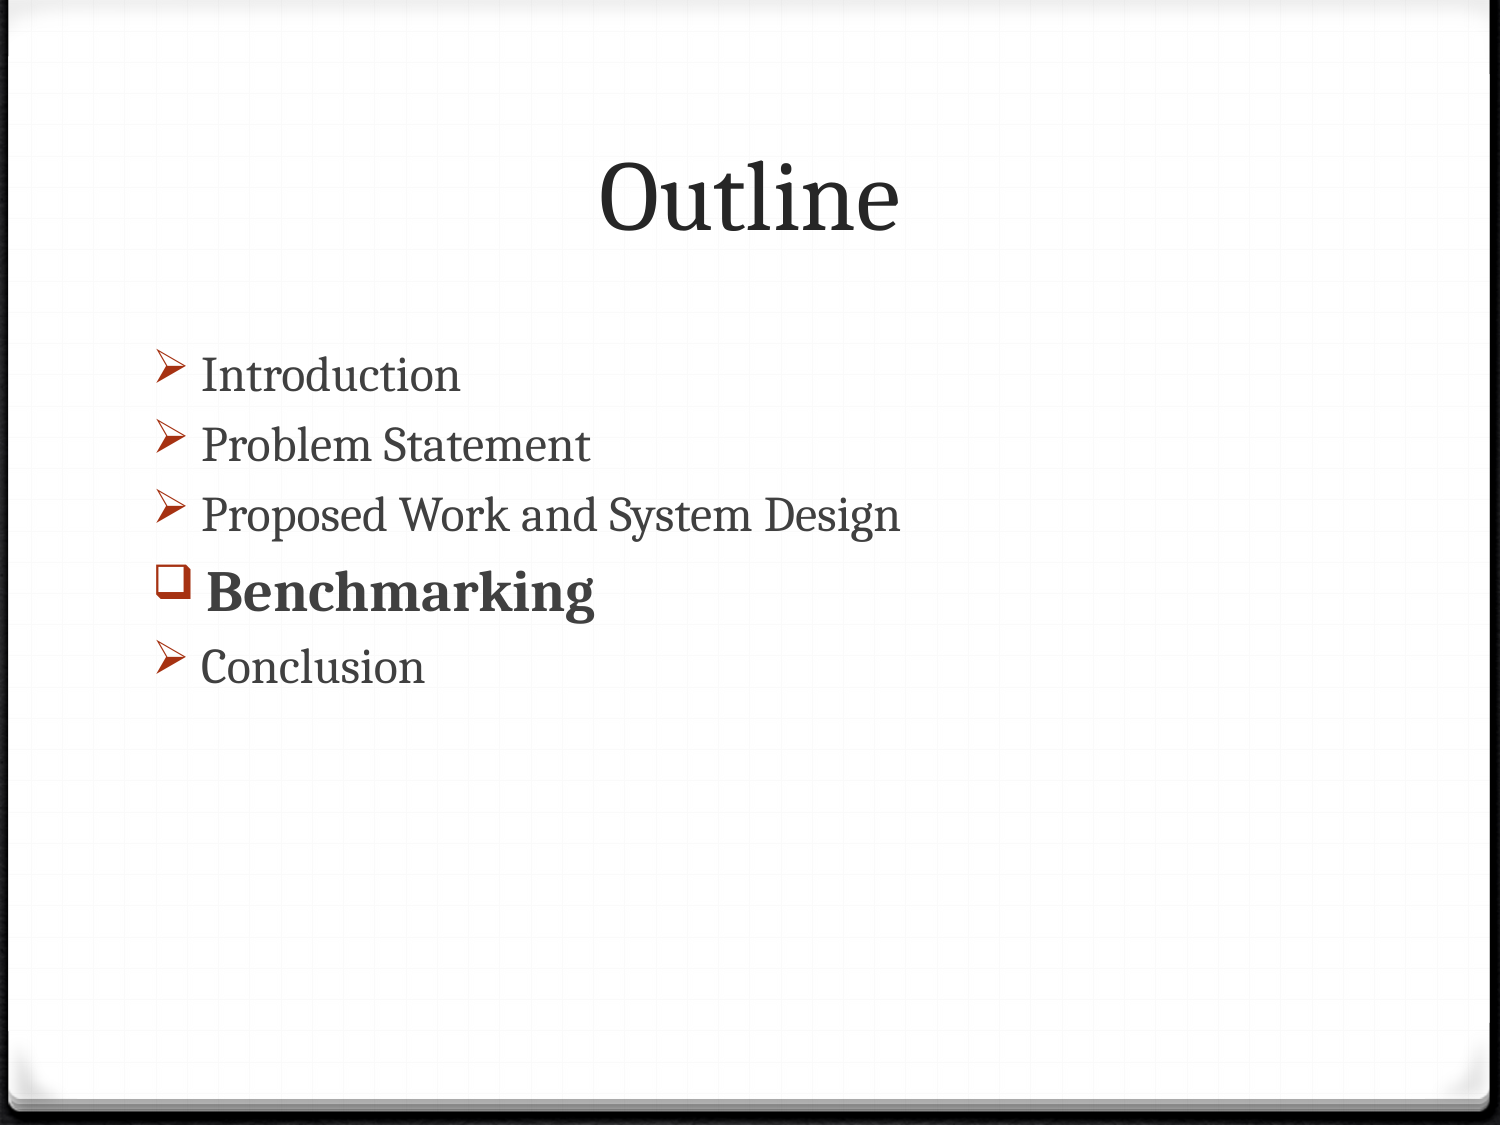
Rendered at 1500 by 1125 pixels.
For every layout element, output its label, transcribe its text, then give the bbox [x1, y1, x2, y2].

list Introduction Problem Statement Proposed Work and System Design Benchmarking Conclusion [137, 334, 1363, 983]
title Outline [90, 71, 1410, 309]
picture [0, 0, 1500, 1125]
